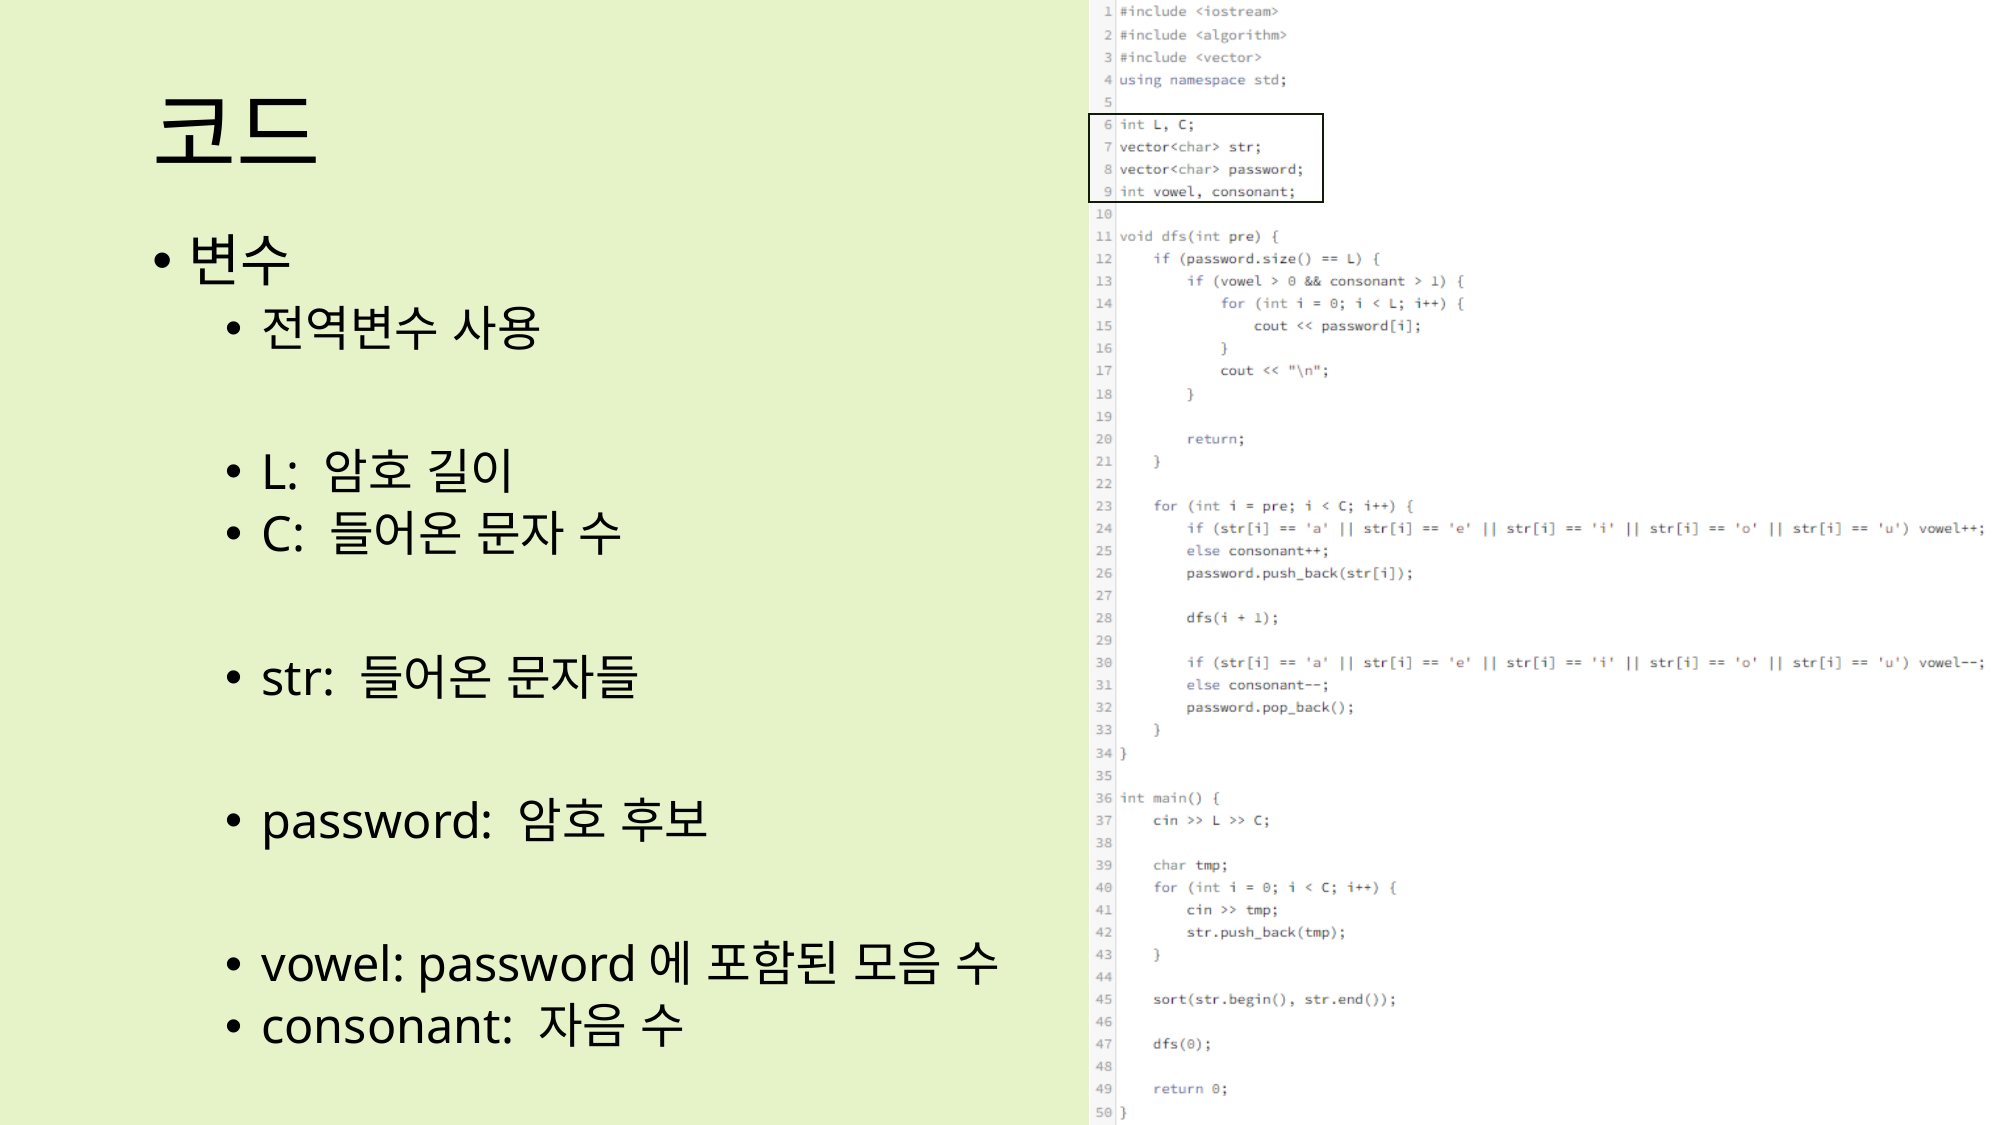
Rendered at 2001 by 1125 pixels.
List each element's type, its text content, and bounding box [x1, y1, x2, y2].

picture [1089, 0, 2000, 1125]
title 코드 [137, 59, 1089, 216]
list 변수 전역변수 사용 L: 암호 길이 C: 들어온 문자 수 str: 들어온 문자들 password: 암호 후보 vowel: password에 포함된 모음 수 consonant: 자음 수 [137, 225, 1089, 1066]
